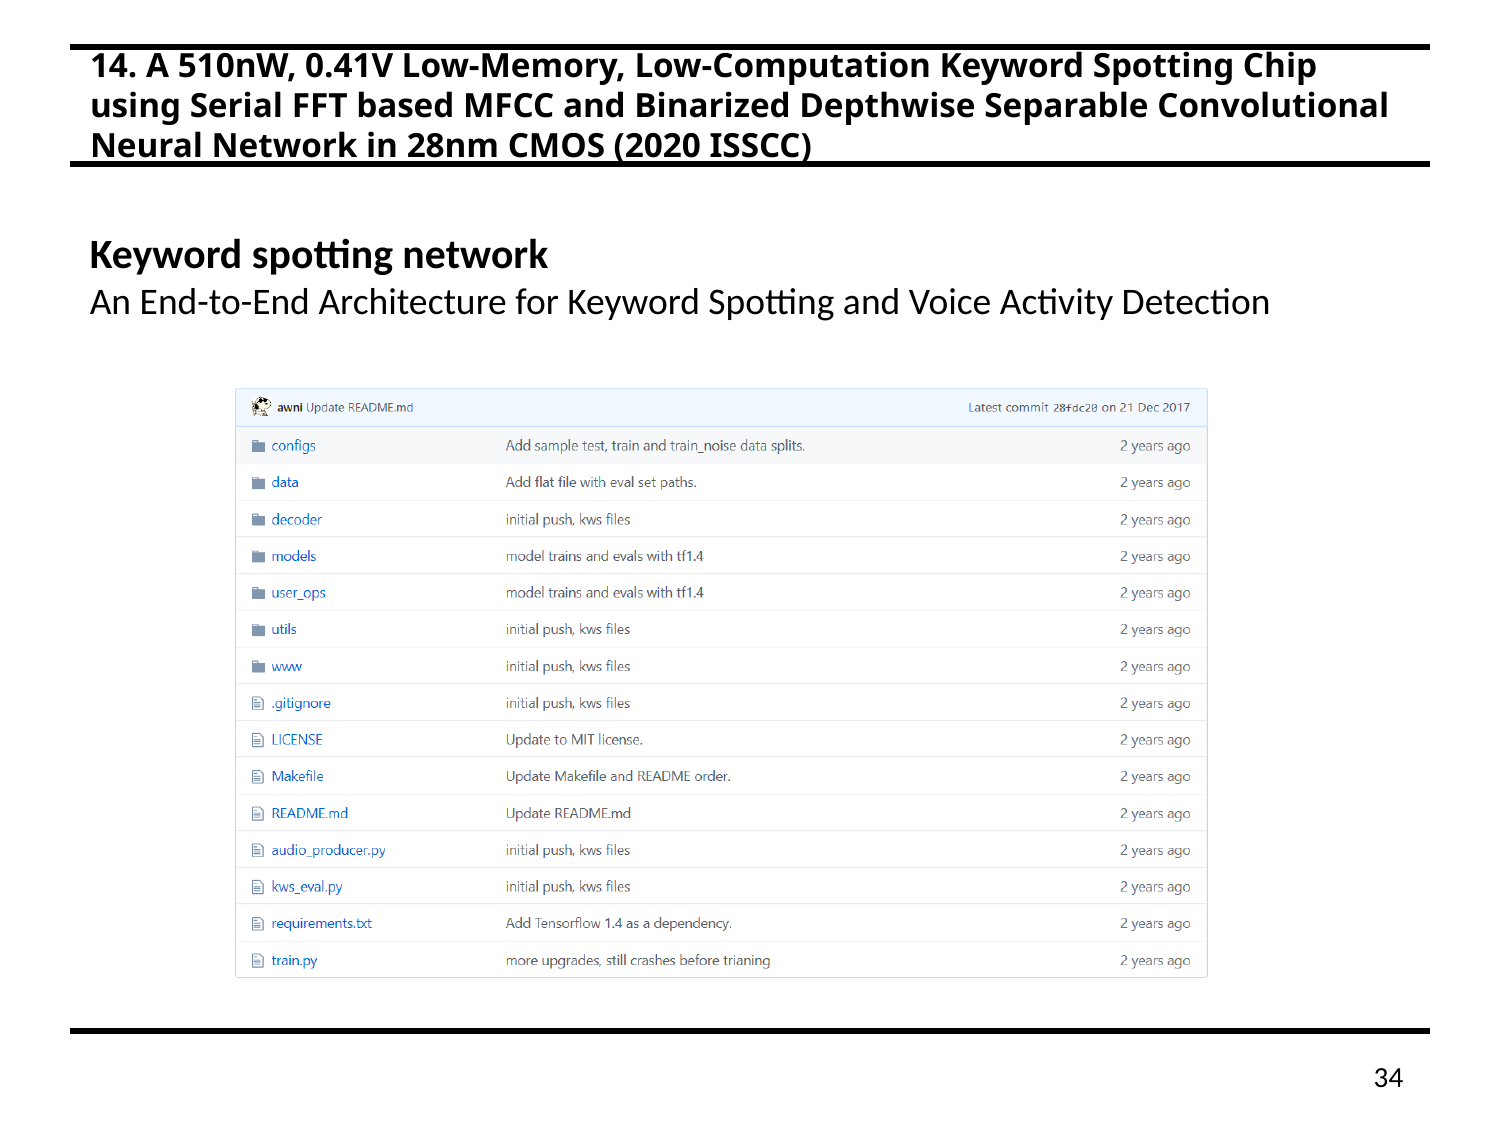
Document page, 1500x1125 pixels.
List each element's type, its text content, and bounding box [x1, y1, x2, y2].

title 14. A 510nW, 0.41V Low-Memory, Low-Computation Keyword Spotting Chip using Serial FFT based MFCC and Binarized Depthwise Separable Convolutional Neural Network in 28nm CMOS (2020 ISSCC) [75, 45, 1425, 164]
text_box Keyword spotting network An End-to-End Architecture for Keyword Spotting and Voice Activity Detection [74, 219, 1351, 330]
picture [229, 381, 1220, 985]
